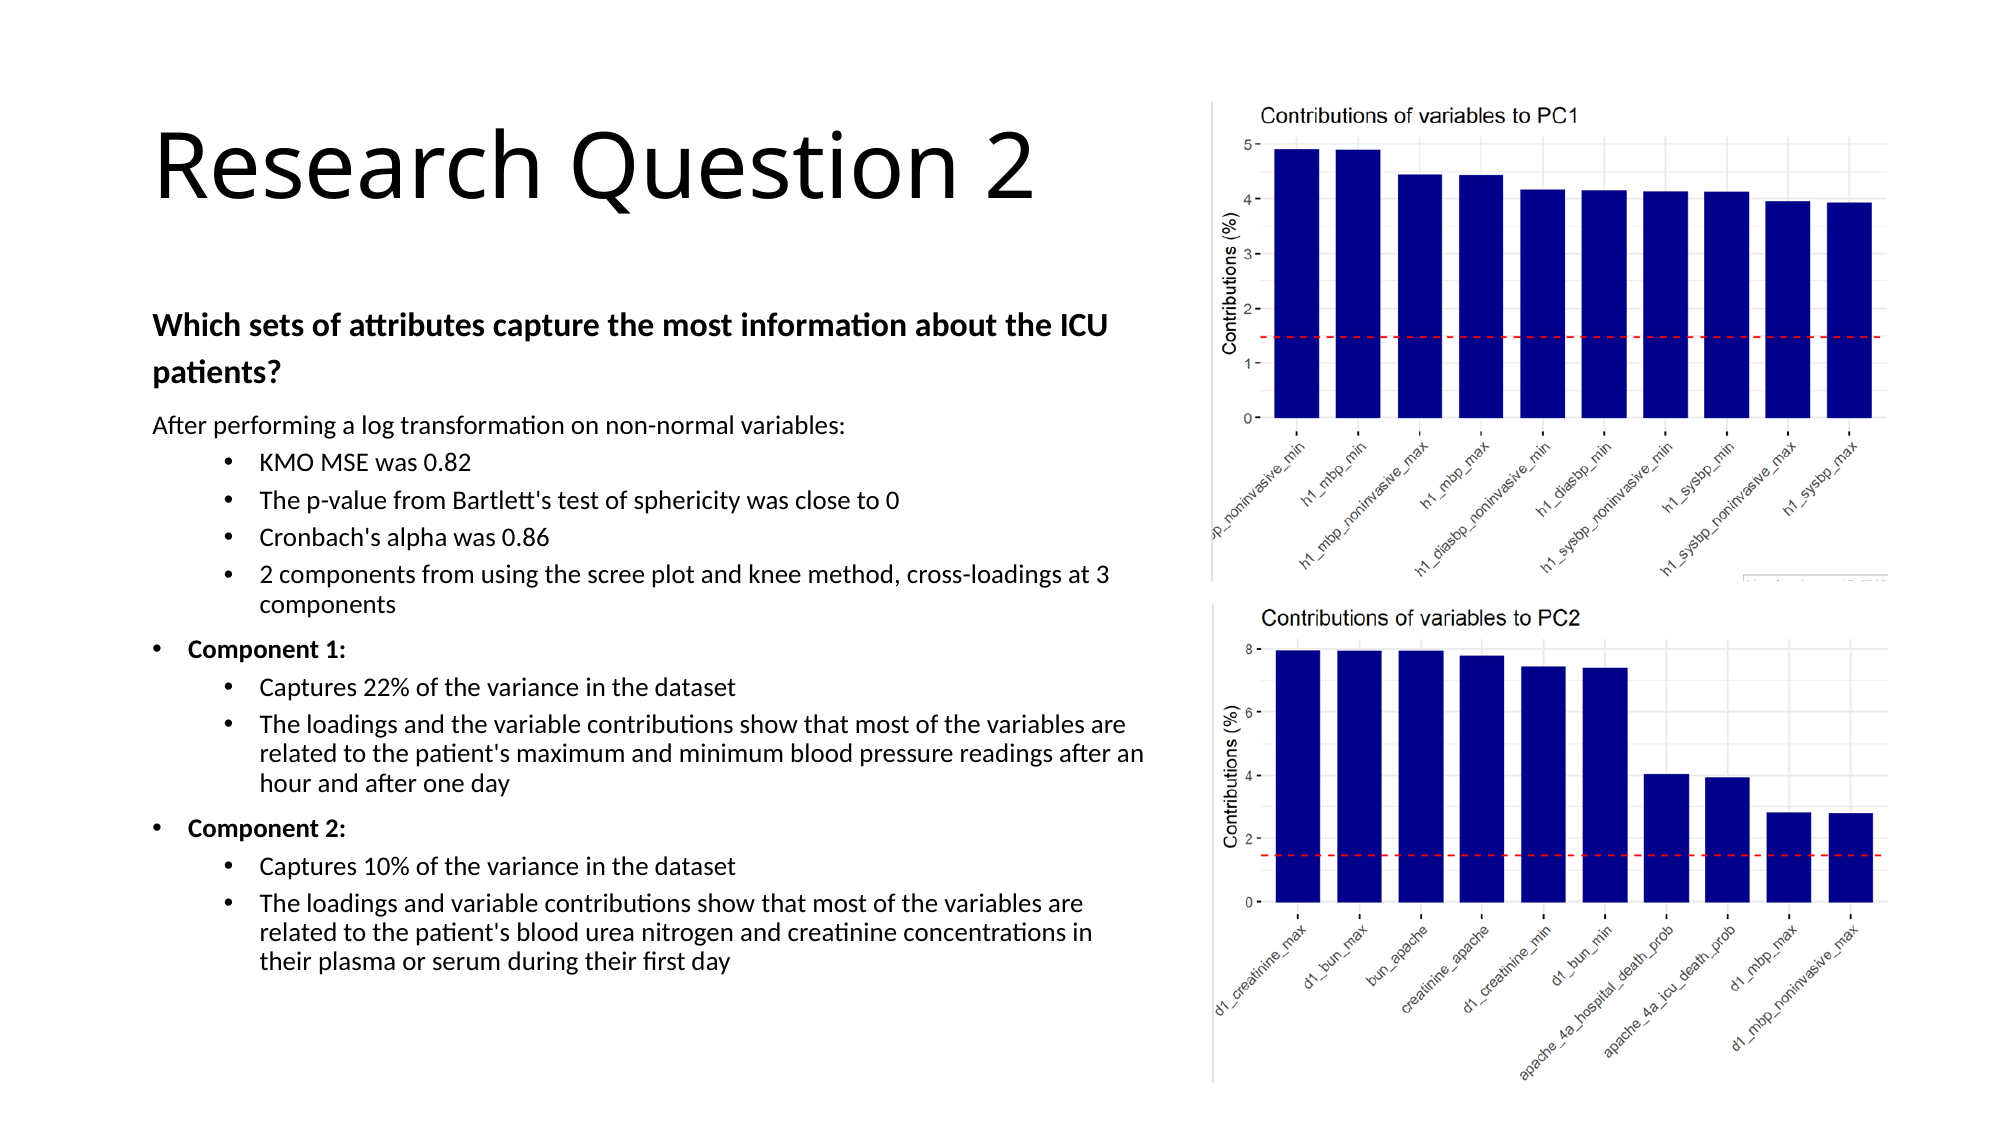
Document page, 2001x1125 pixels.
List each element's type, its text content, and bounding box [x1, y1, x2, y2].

list Which sets of attributes capture the most information about the ICU patients? After performing a log transformation on non-normal variables: KMO MSE was 0.82 The p-value from Bartlett's test of sphericity was close to 0 Cronbach's alpha was 0.86 2 components from using the scree plot and knee method, cross-loadings at 3 components Component 1: Captures 22% of the variance in the dataset The loadings and the variable contributions show that most of the variables are related to the patient's maximum and minimum blood pressure readings after an hour and after one day Component 2: Captures 10% of the variance in the dataset The loadings and variable contributions show that most of the variables are related to the patient's blood urea nitrogen and creatinine concentrations in their plasma or serum during their first day [137, 299, 1166, 989]
picture [1212, 604, 1889, 1083]
picture [1211, 102, 1888, 581]
title Research Question 2 [137, 59, 1863, 278]
